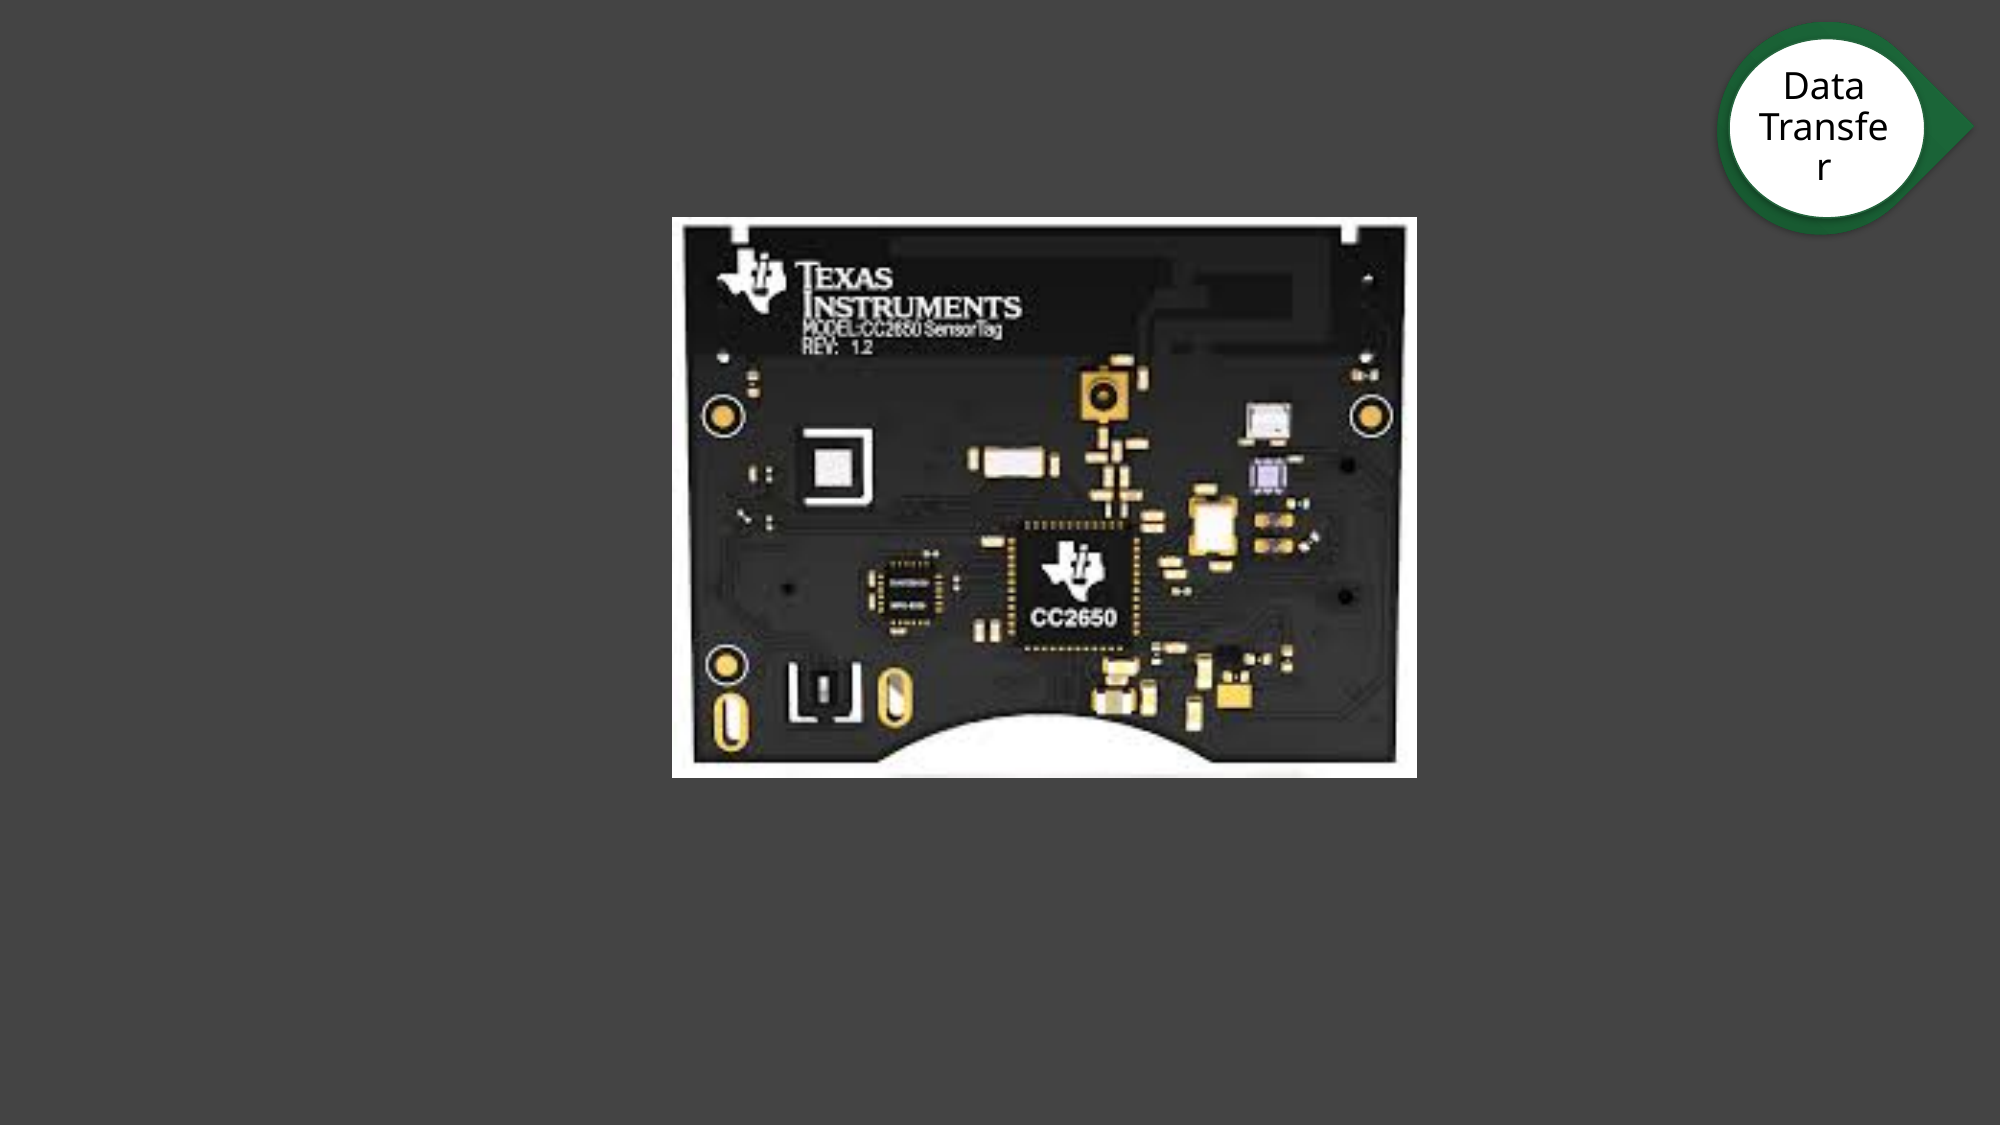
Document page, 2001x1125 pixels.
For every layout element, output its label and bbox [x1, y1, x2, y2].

picture [671, 217, 1417, 779]
text_box [1715, 23, 1932, 234]
